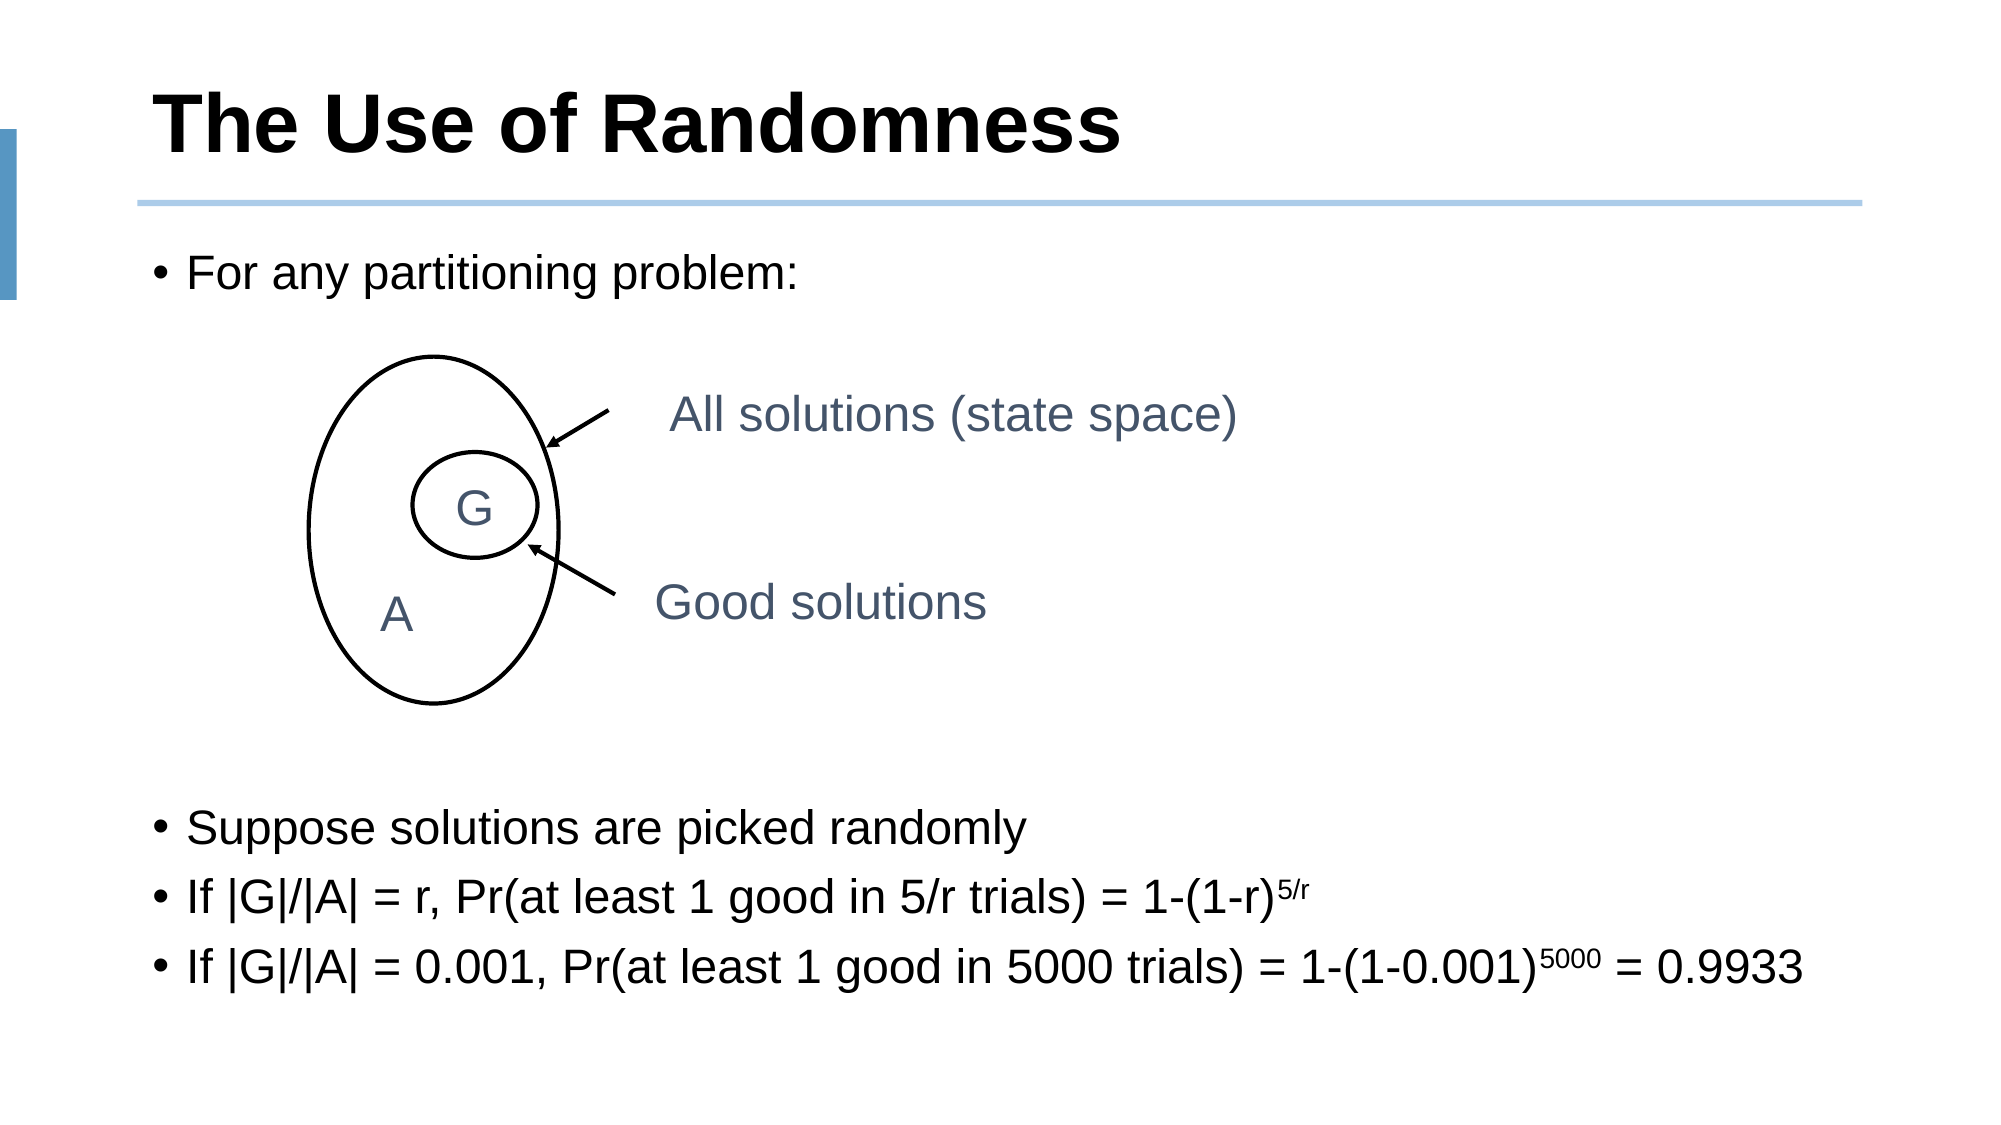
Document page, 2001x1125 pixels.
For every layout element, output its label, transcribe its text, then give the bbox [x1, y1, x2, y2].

text_box All solutions (state space) [654, 374, 1254, 450]
text_box Good solutions [639, 561, 1003, 637]
text_box [546, 409, 609, 448]
text_box A [365, 574, 429, 650]
title The Use of Randomness [137, 42, 1863, 208]
text_box [527, 544, 616, 595]
text_box G [412, 452, 538, 558]
text_box [308, 356, 559, 704]
list For any partitioning problem: Suppose solutions are picked randomly If |G|/|A| = r, Pr(at least 1 good in 5/r trials) = 1-(1-r)5/r If |G|/|A| = 0.001, Pr(at least 1 good in 5000 trials) = 1-(1-0.001)5000 = 0.9933 [137, 240, 1863, 1014]
